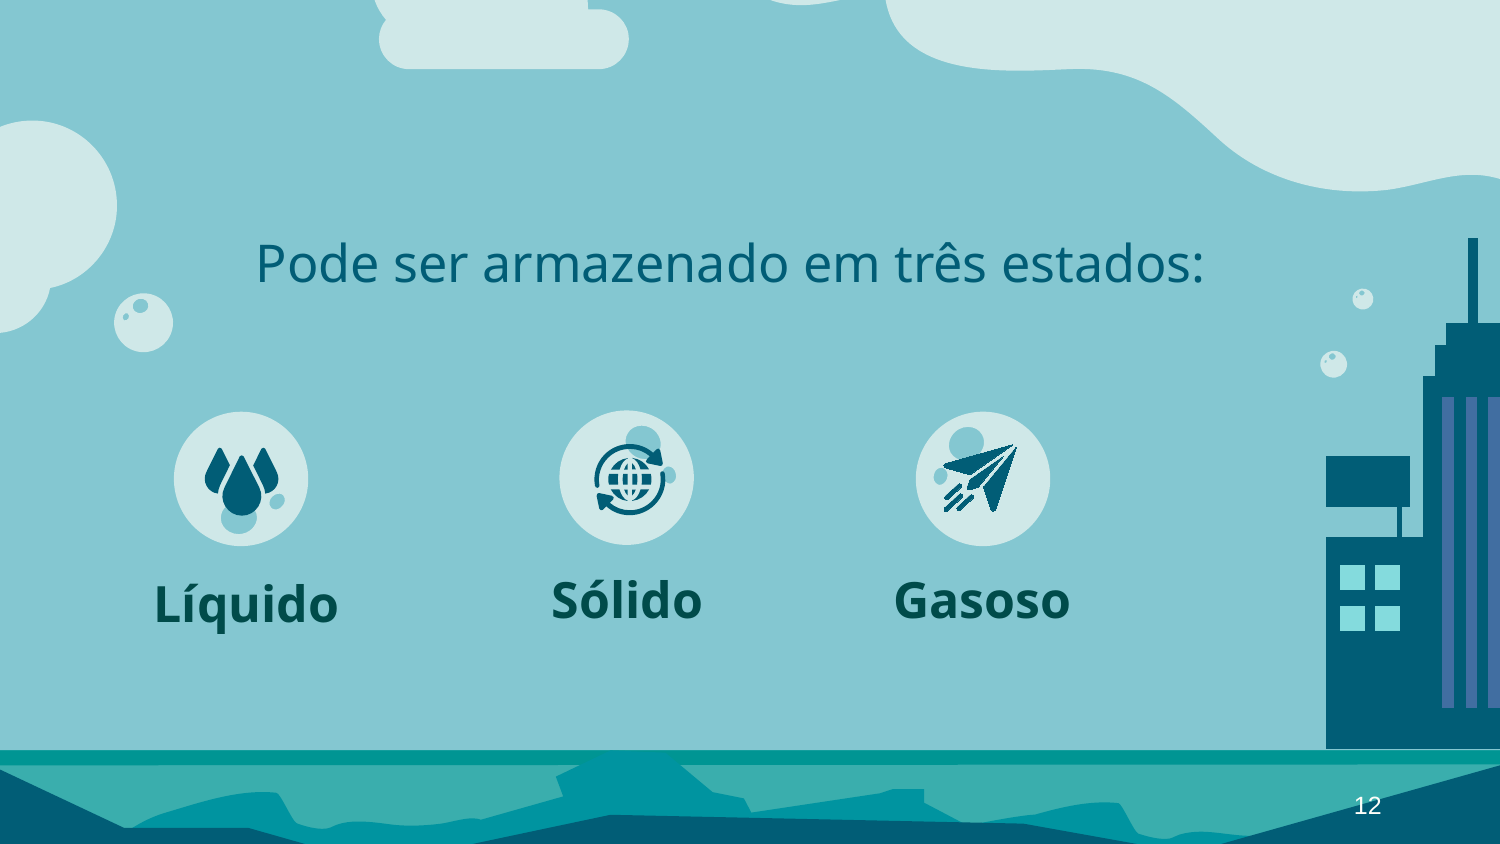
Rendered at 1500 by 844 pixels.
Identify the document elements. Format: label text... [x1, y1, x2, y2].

slide_number 12 [1059, 782, 1397, 828]
text_box [114, 293, 174, 353]
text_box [592, 443, 668, 516]
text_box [1325, 237, 1500, 750]
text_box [943, 444, 1017, 512]
text_box Líquido [57, 570, 436, 635]
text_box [201, 447, 282, 516]
text_box [559, 410, 694, 545]
subtitle Pode ser armazenado em três estados: [217, 200, 1317, 324]
text_box Gasoso [792, 566, 1172, 632]
text_box [173, 411, 309, 547]
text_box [1316, 285, 1320, 381]
text_box [915, 411, 1051, 547]
text_box Sólido [438, 566, 792, 632]
